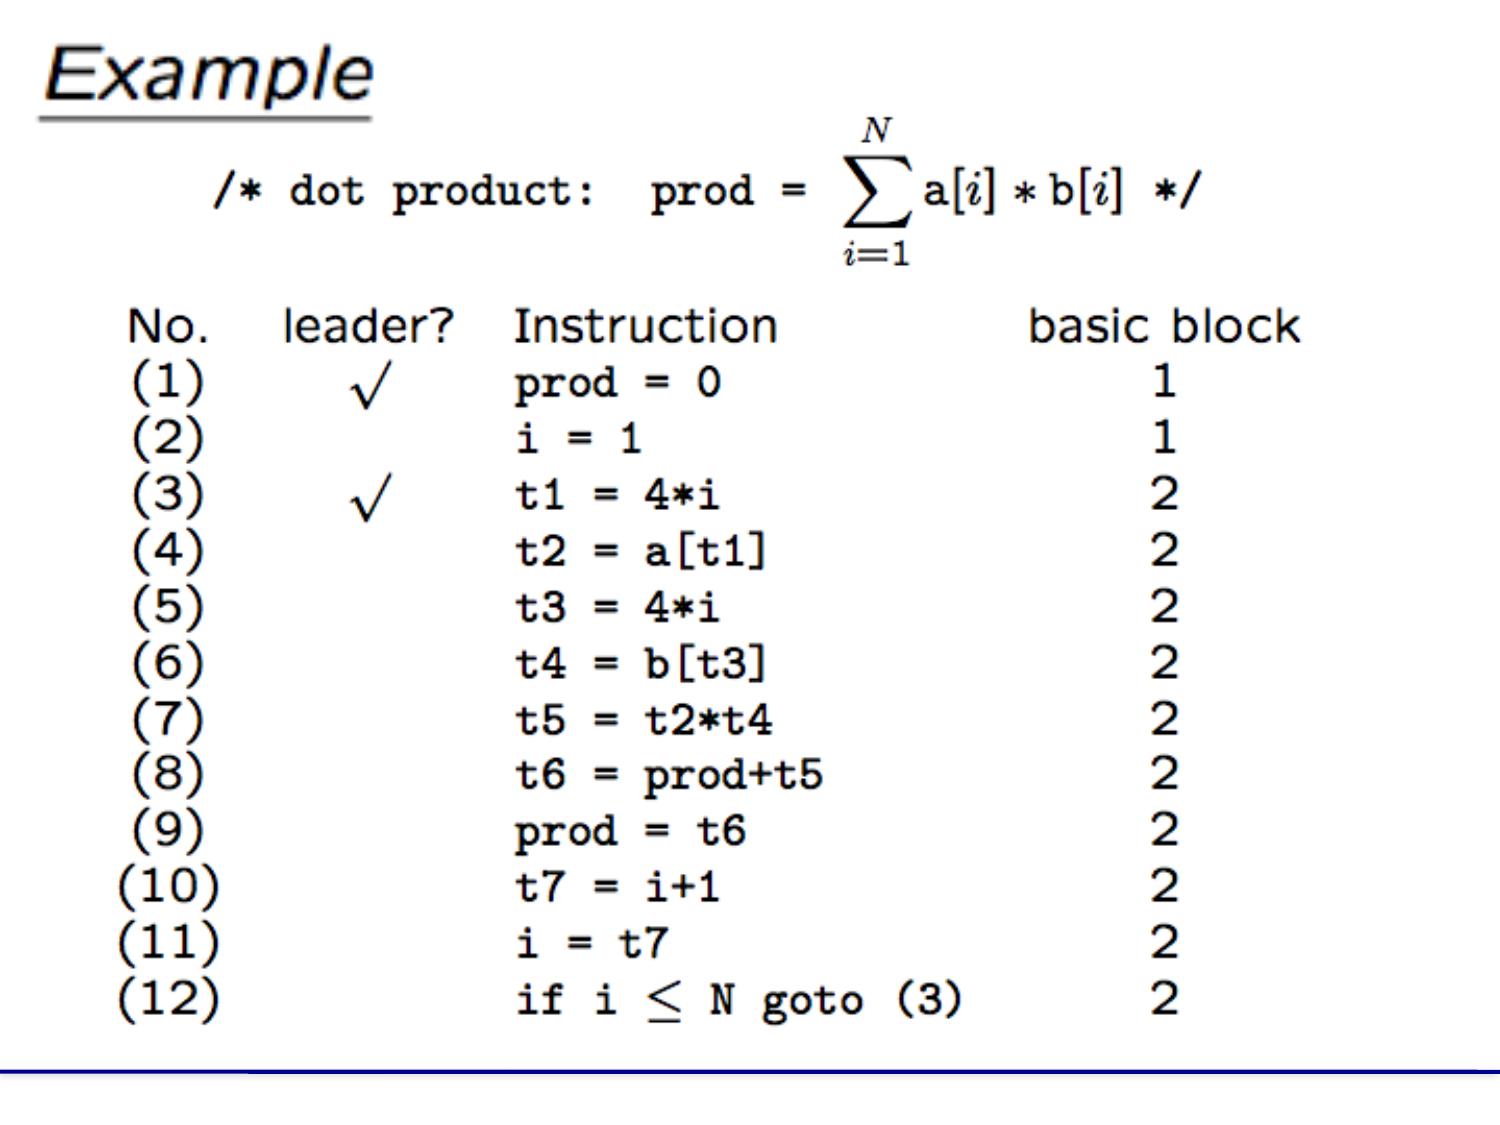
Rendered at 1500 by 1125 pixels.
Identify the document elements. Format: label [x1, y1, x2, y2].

picture [24, 12, 1319, 1044]
